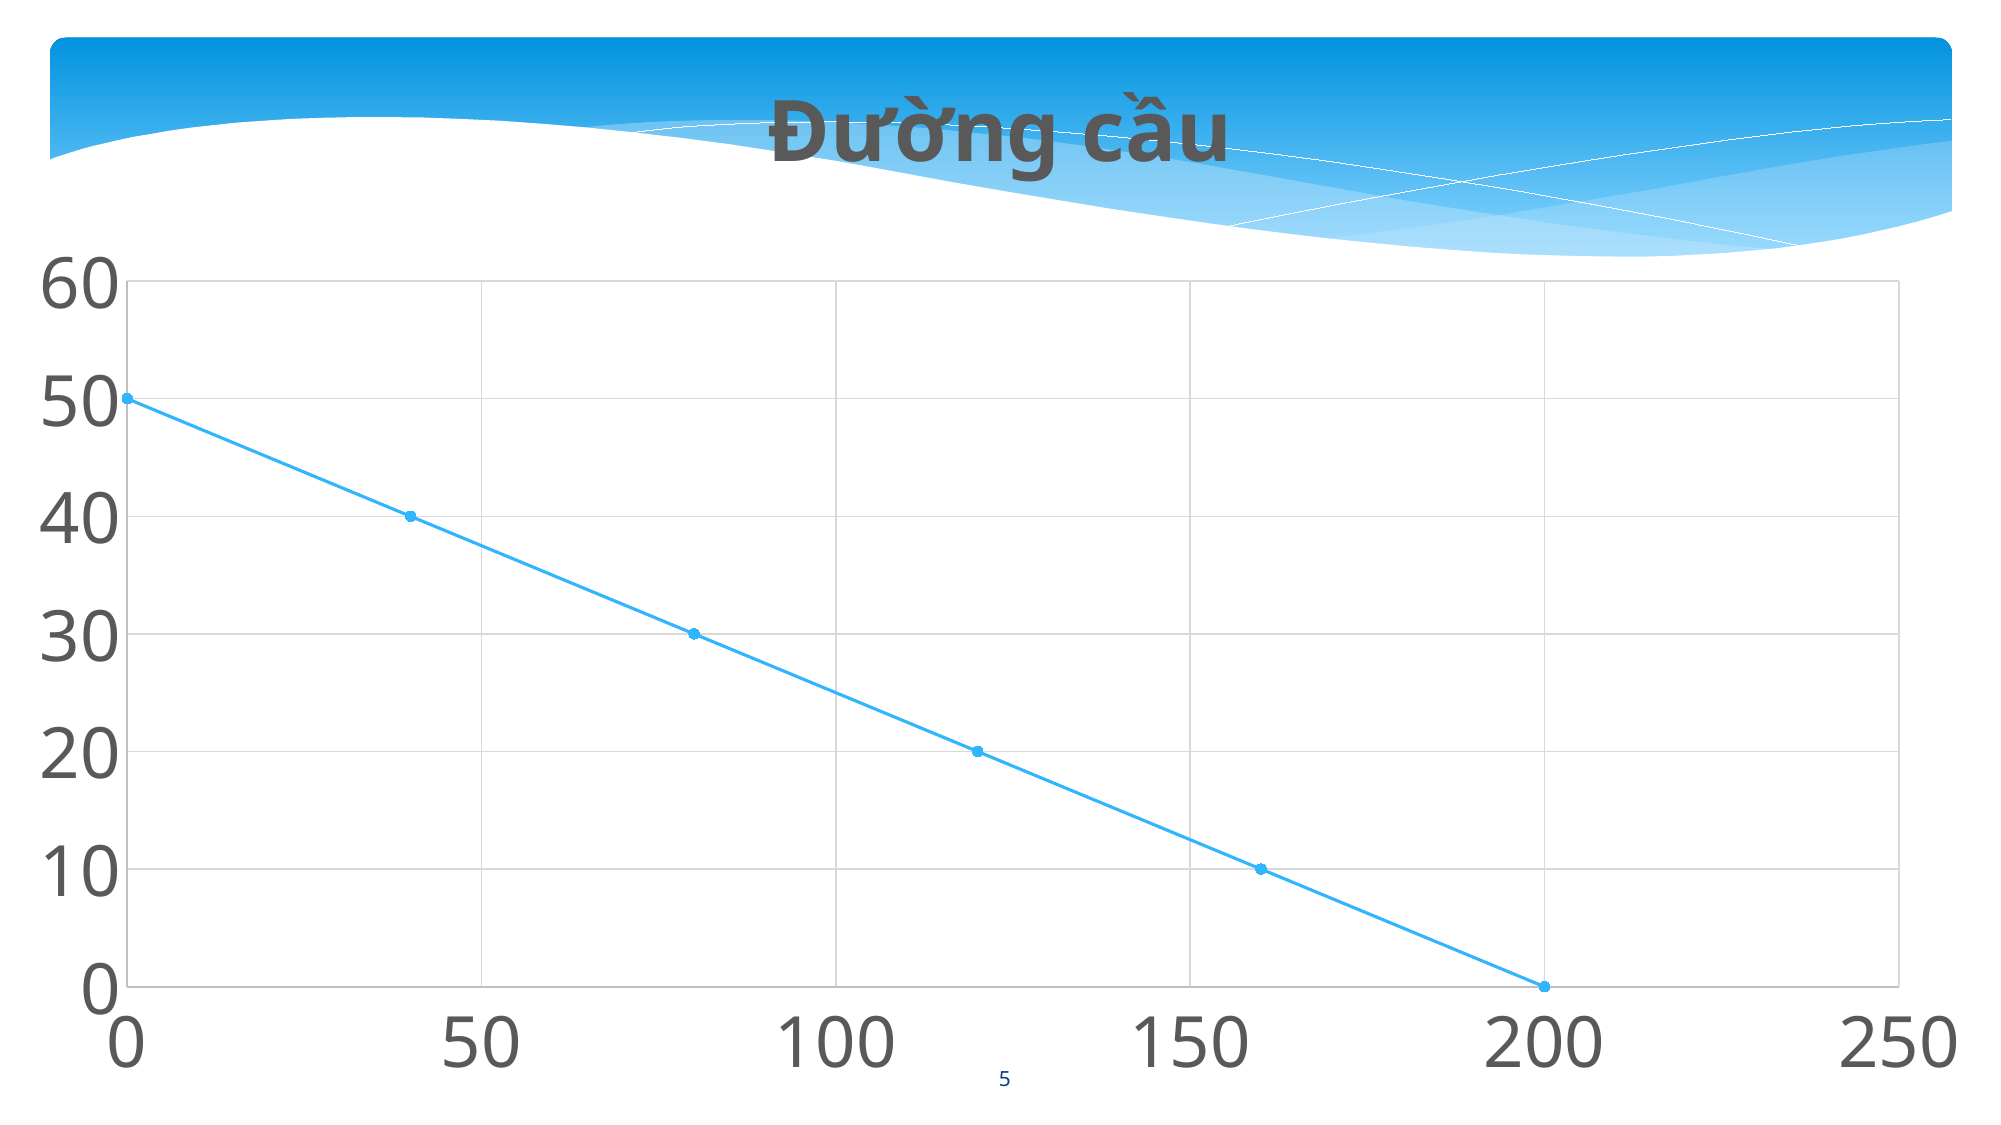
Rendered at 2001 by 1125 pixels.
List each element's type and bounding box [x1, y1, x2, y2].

chart [0, 14, 2000, 1111]
